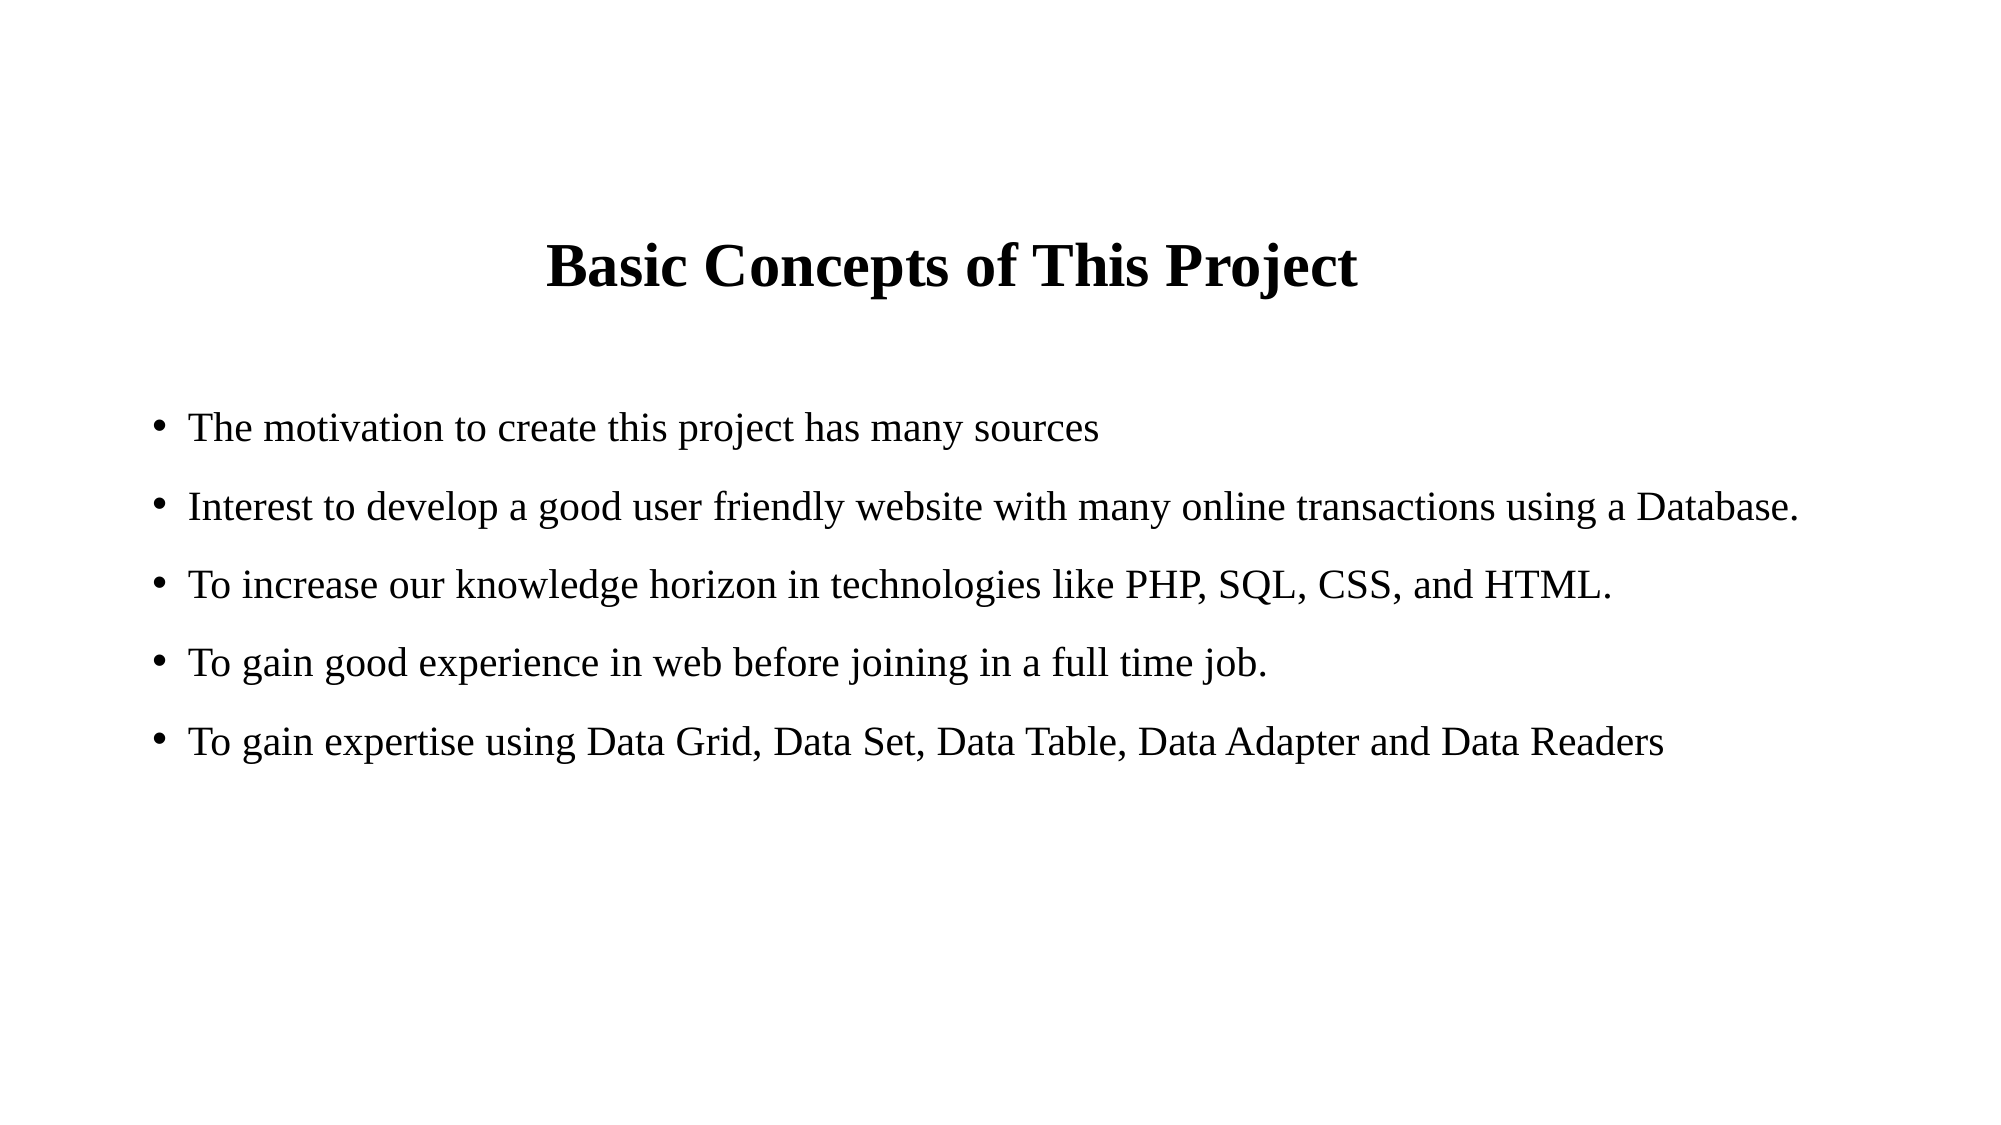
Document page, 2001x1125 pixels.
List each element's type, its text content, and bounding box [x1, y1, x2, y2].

list Basic Concepts of This Project The motivation to create this project has many sources Interest to develop a good user friendly website with many online transactions using a Database. To increase our knowledge horizon in technologies like PHP, SQL, CSS, and HTML. To gain good experience in web before joining in a full time job. To gain expertise using Data Grid, Data Set, Data Table, Data Adapter and Data Readers [137, 205, 1863, 920]
